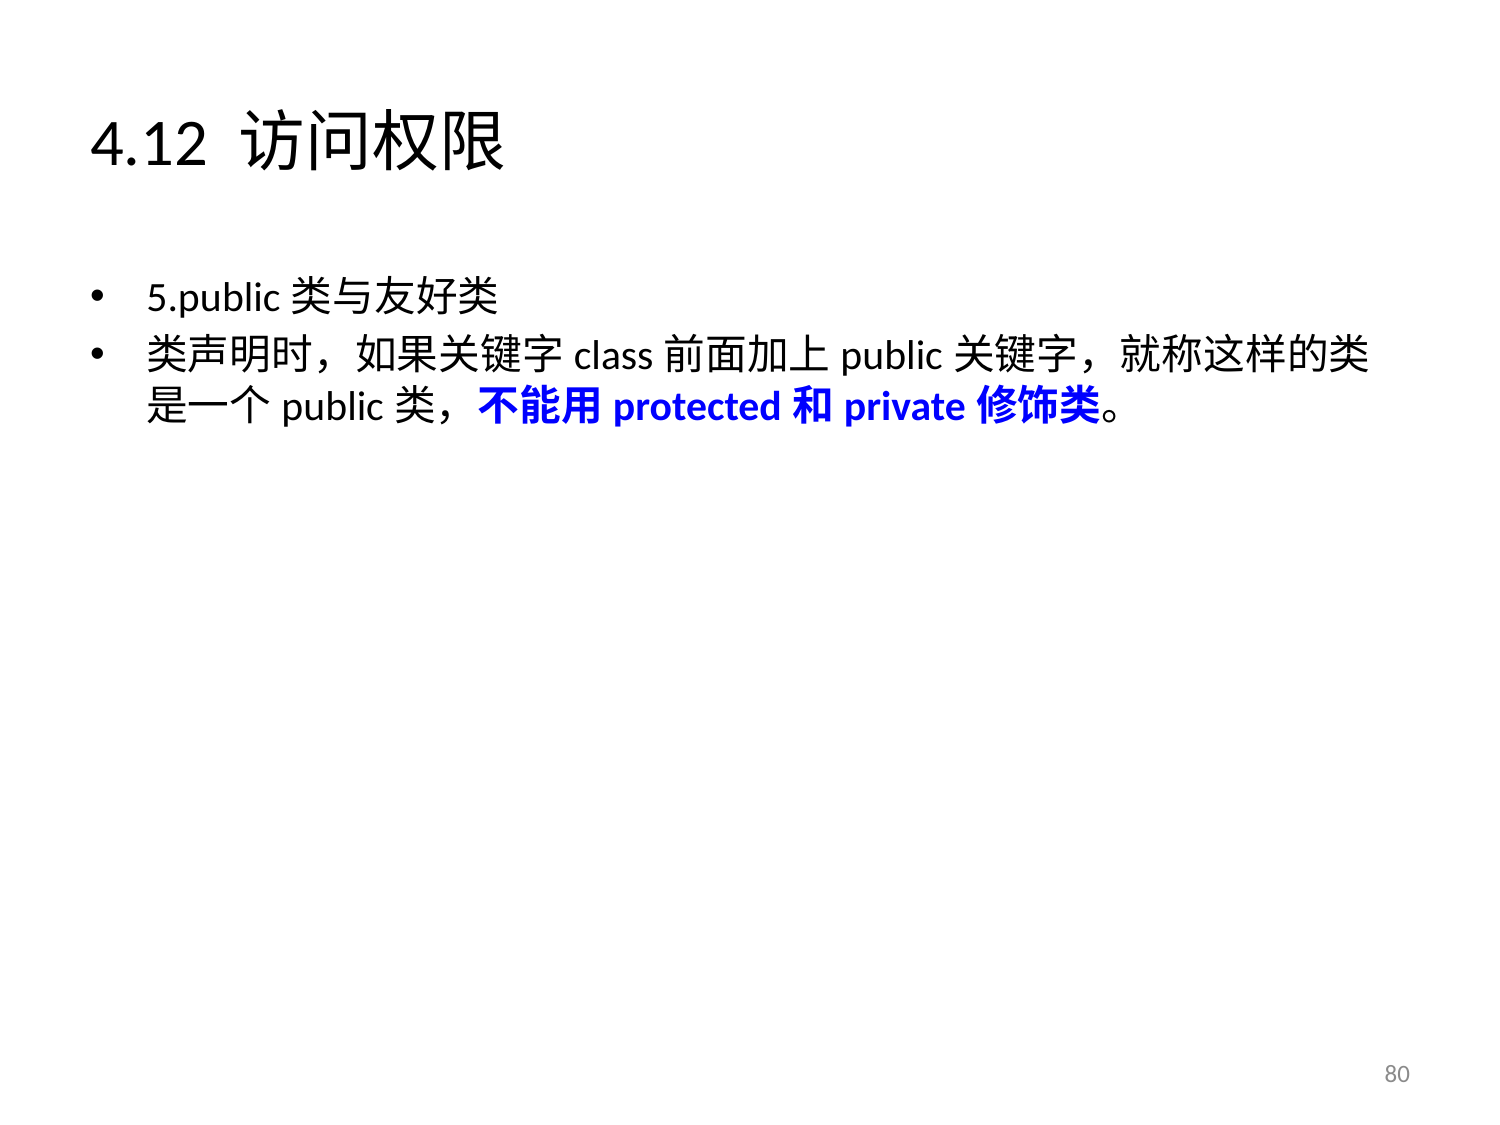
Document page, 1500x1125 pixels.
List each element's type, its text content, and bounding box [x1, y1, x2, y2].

title 4.12 访问权限 [75, 45, 1425, 233]
list 5.public类与友好类 类声明时，如果关键字class前面加上public关键字，就称这样的类是一个public类，不能用protected和private修饰类。 [75, 262, 1425, 1005]
slide_number 80 [1074, 1042, 1425, 1103]
